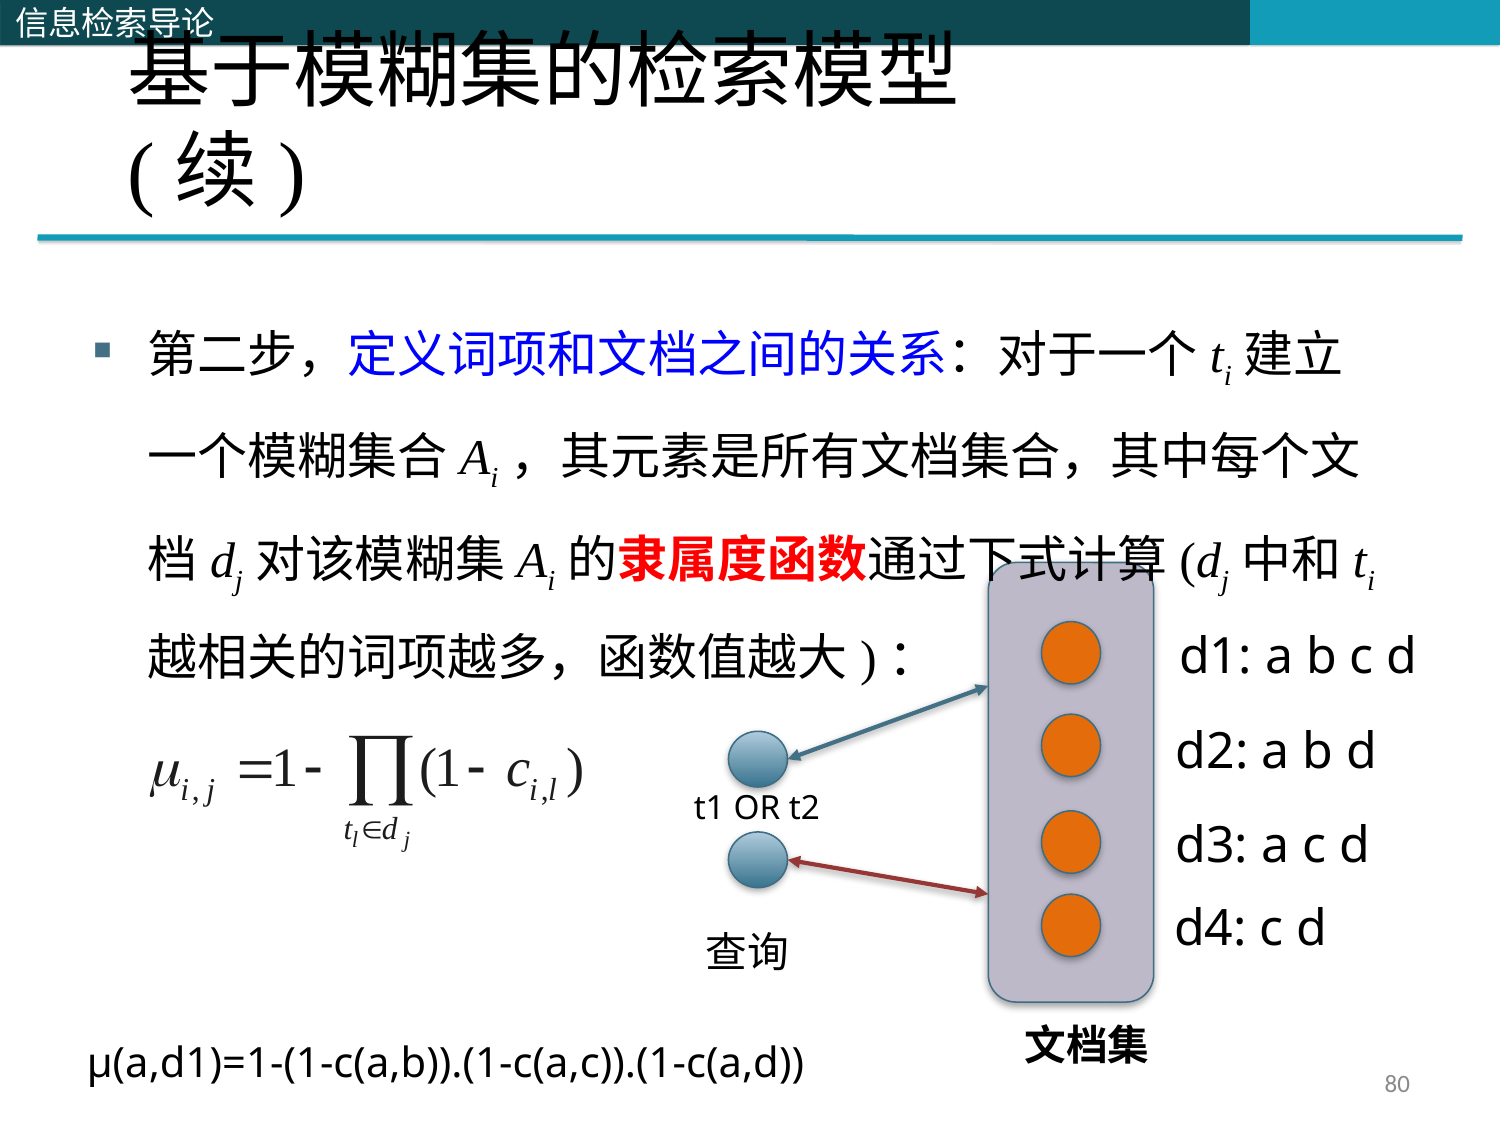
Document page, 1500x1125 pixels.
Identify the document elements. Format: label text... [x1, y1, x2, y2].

text_box [987, 875, 1155, 1003]
text_box d2: a b d [1161, 710, 1393, 786]
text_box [787, 859, 989, 895]
text_box [727, 834, 789, 889]
text_box t1 OR t2 [679, 778, 857, 834]
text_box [139, 726, 589, 862]
text_box 查询 [690, 918, 857, 984]
text_box [1040, 620, 1102, 685]
text_box 文档集 [1009, 1011, 1176, 1077]
slide_number 80 [1074, 1062, 1425, 1103]
list 第二步，定义词项和文档之间的关系：对于一个ti建立一个模糊集合Ai，其元素是所有文档集合，其中每个文档dj对该模糊集Ai的隶属度函数通过下式计算(dj中和ti越相关的词项越多，函数值越大)： [76, 280, 1400, 875]
text_box d4: c d [1159, 888, 1343, 964]
text_box [1040, 810, 1102, 875]
text_box [1040, 893, 1102, 958]
text_box d1: a b c d [1164, 616, 1446, 692]
text_box d3: a c d [1160, 805, 1386, 881]
title 基于模糊集的检索模型(续) [111, 85, 1151, 226]
text_box [727, 730, 787, 778]
text_box [1040, 713, 1102, 778]
text_box μ(a,d1)=1-(1-c(a,b)).(1-c(a,c)).(1-c(a,d)) [72, 1028, 1069, 1094]
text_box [787, 685, 989, 760]
